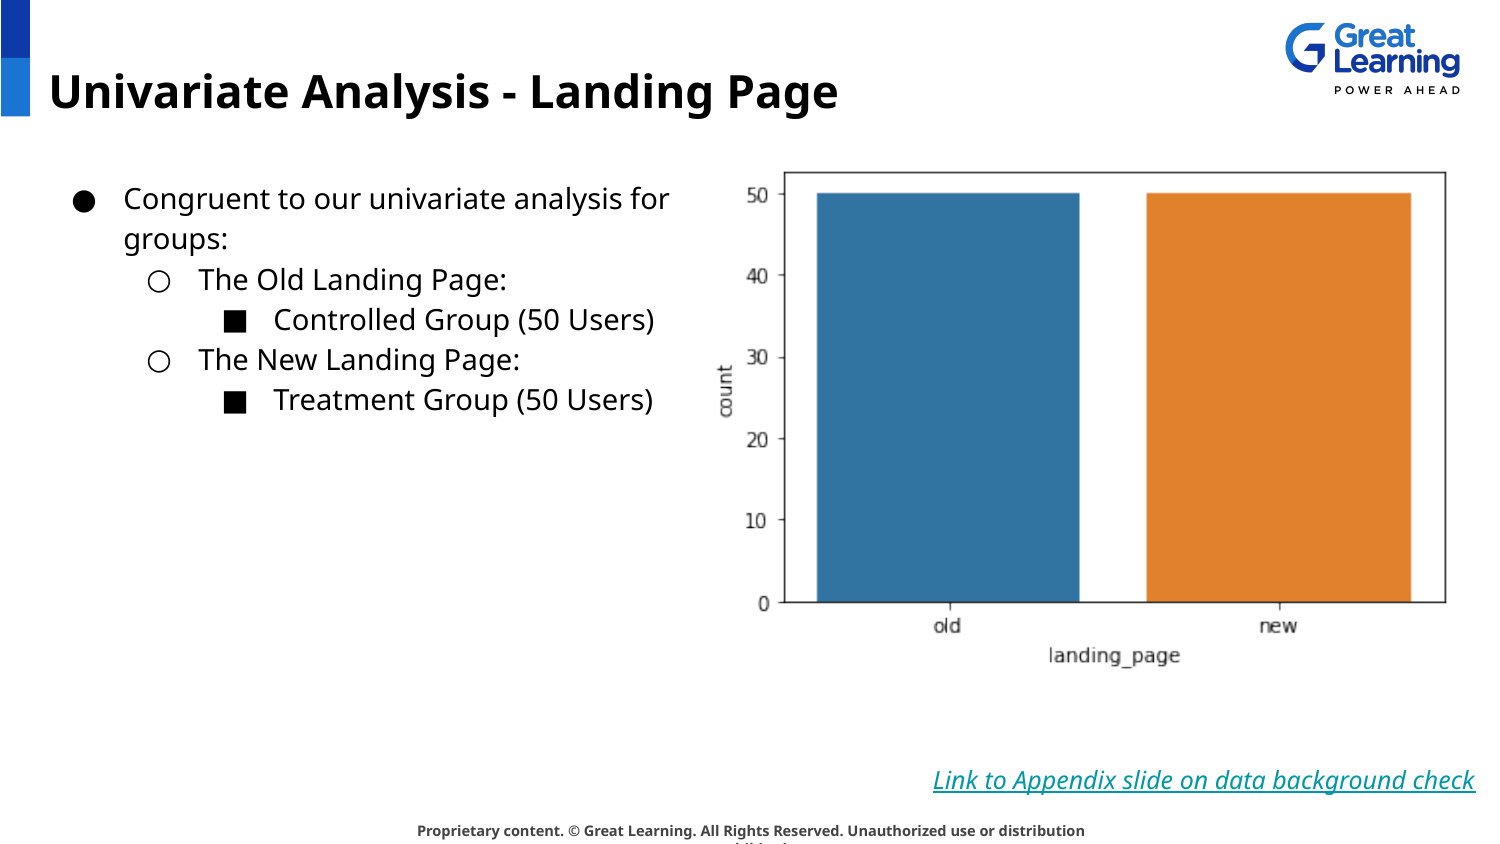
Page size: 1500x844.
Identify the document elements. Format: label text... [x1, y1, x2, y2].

picture [1258, 11, 1487, 106]
title Univariate Analysis - Landing Page [33, 47, 1431, 142]
picture [703, 160, 1457, 679]
text_box Link to Appendix slide on data background check [668, 749, 1491, 810]
list Congruent to our univariate analysis for groups: The Old Landing Page: Controlled Group (50 Users) The New Landing Page: Treatment Group (50 Users) [33, 160, 701, 611]
